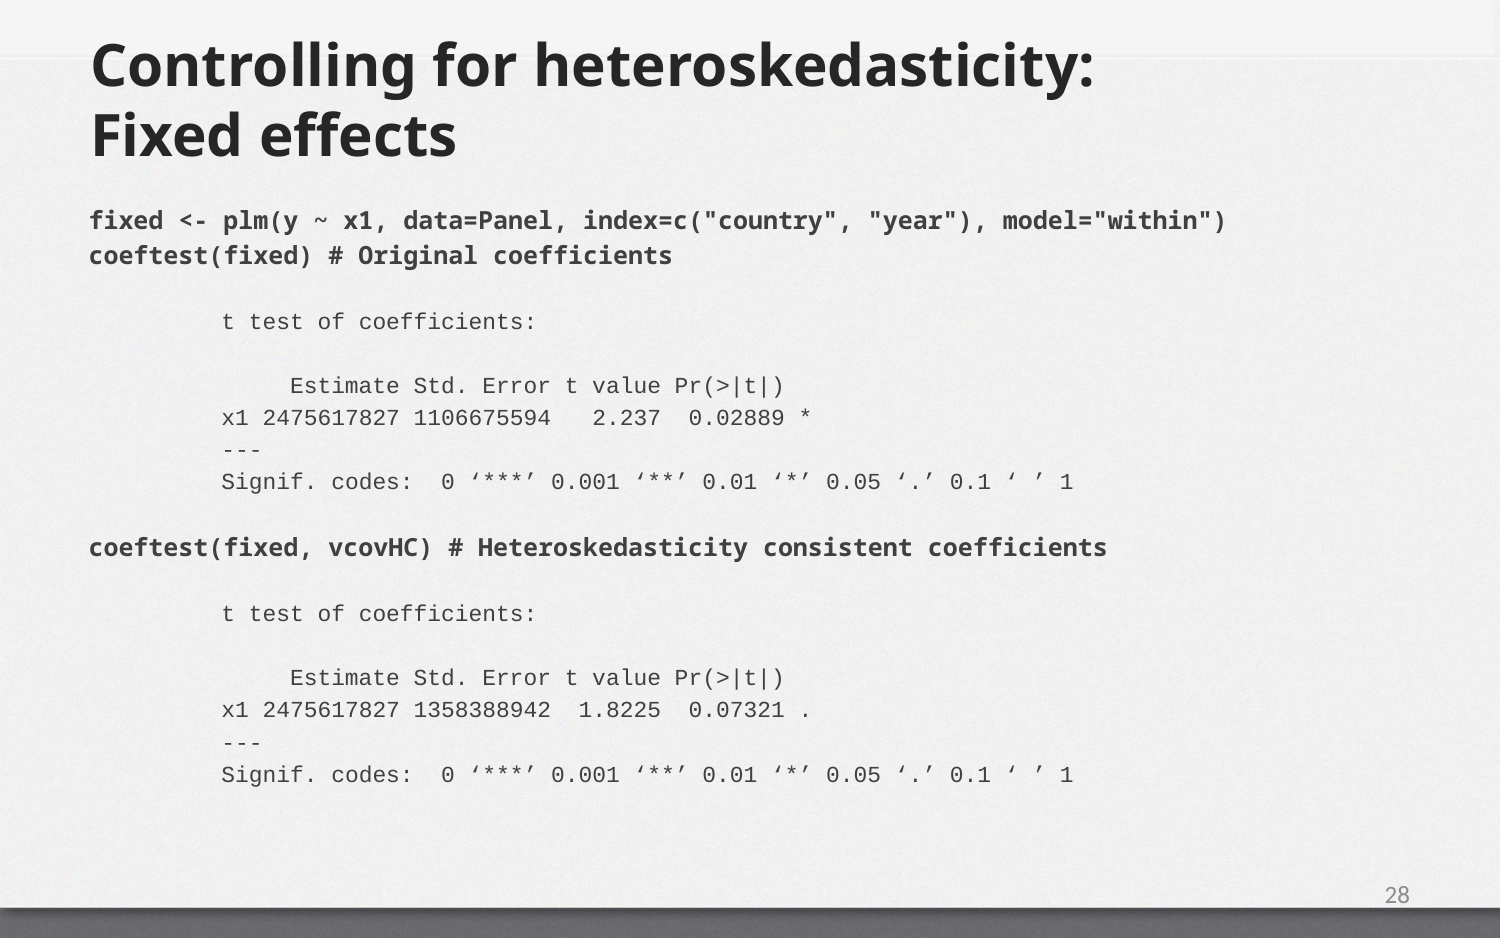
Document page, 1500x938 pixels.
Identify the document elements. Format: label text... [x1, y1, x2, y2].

picture [0, 0, 1500, 938]
list fixed <- plm(y ~ x1, data=Panel, index=c("country", "year"), model="within") coeftest(fixed) # Original coefficients t test of coefficients: Estimate Std. Error t value Pr(>|t|) x1 2475617827 1106675594 2.237 0.02889 * --- Signif. codes: 0 ‘***’ 0.001 ‘**’ 0.01 ‘*’ 0.05 ‘.’ 0.1 ‘ ’ 1 coeftest(fixed, vcovHC) # Heteroskedasticity consistent coefficients t test of coefficients: Estimate Std. Error t value Pr(>|t|) x1 2475617827 1358388942 1.8225 0.07321 . --- Signif. codes: 0 ‘***’ 0.001 ‘**’ 0.01 ‘*’ 0.05 ‘.’ 0.1 ‘ ’ 1 [73, 197, 1424, 817]
slide_number 28 [1074, 868, 1425, 919]
title Controlling for heteroskedasticity: Fixed effects [75, 20, 1425, 177]
